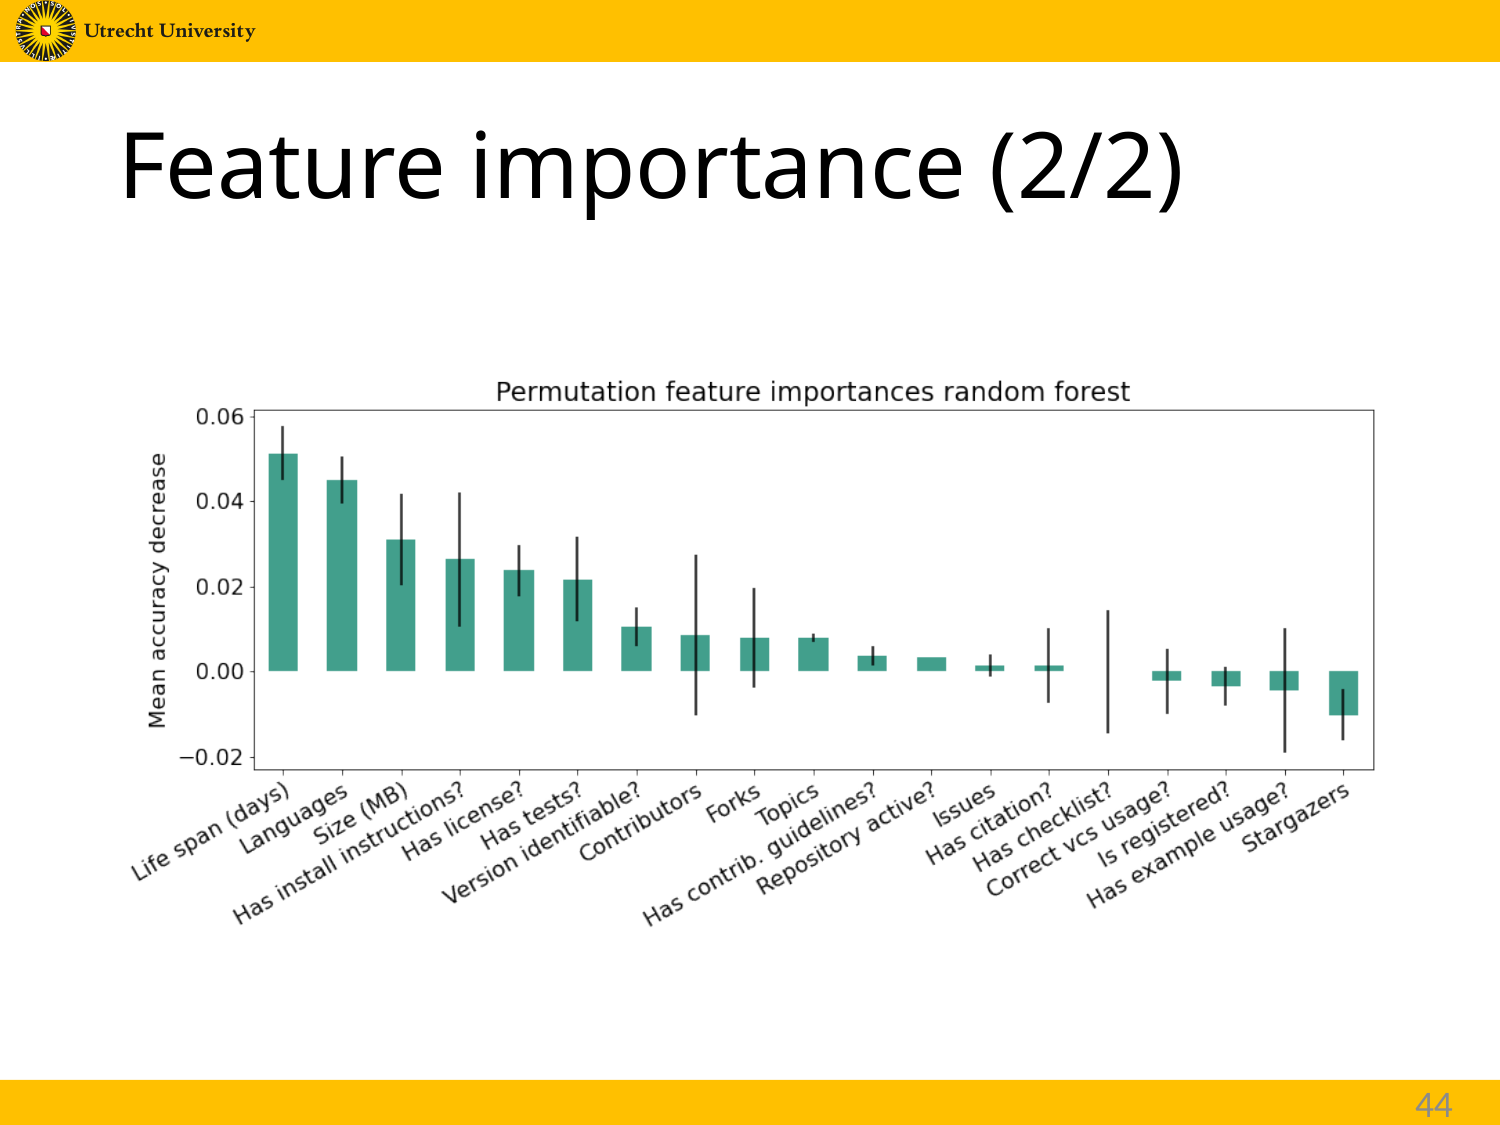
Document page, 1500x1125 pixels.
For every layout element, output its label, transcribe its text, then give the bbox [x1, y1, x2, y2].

title Feature importance (2/2) [103, 59, 1397, 278]
picture [0, 0, 326, 101]
slide_number 44 [1130, 1072, 1468, 1125]
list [103, 357, 1397, 955]
